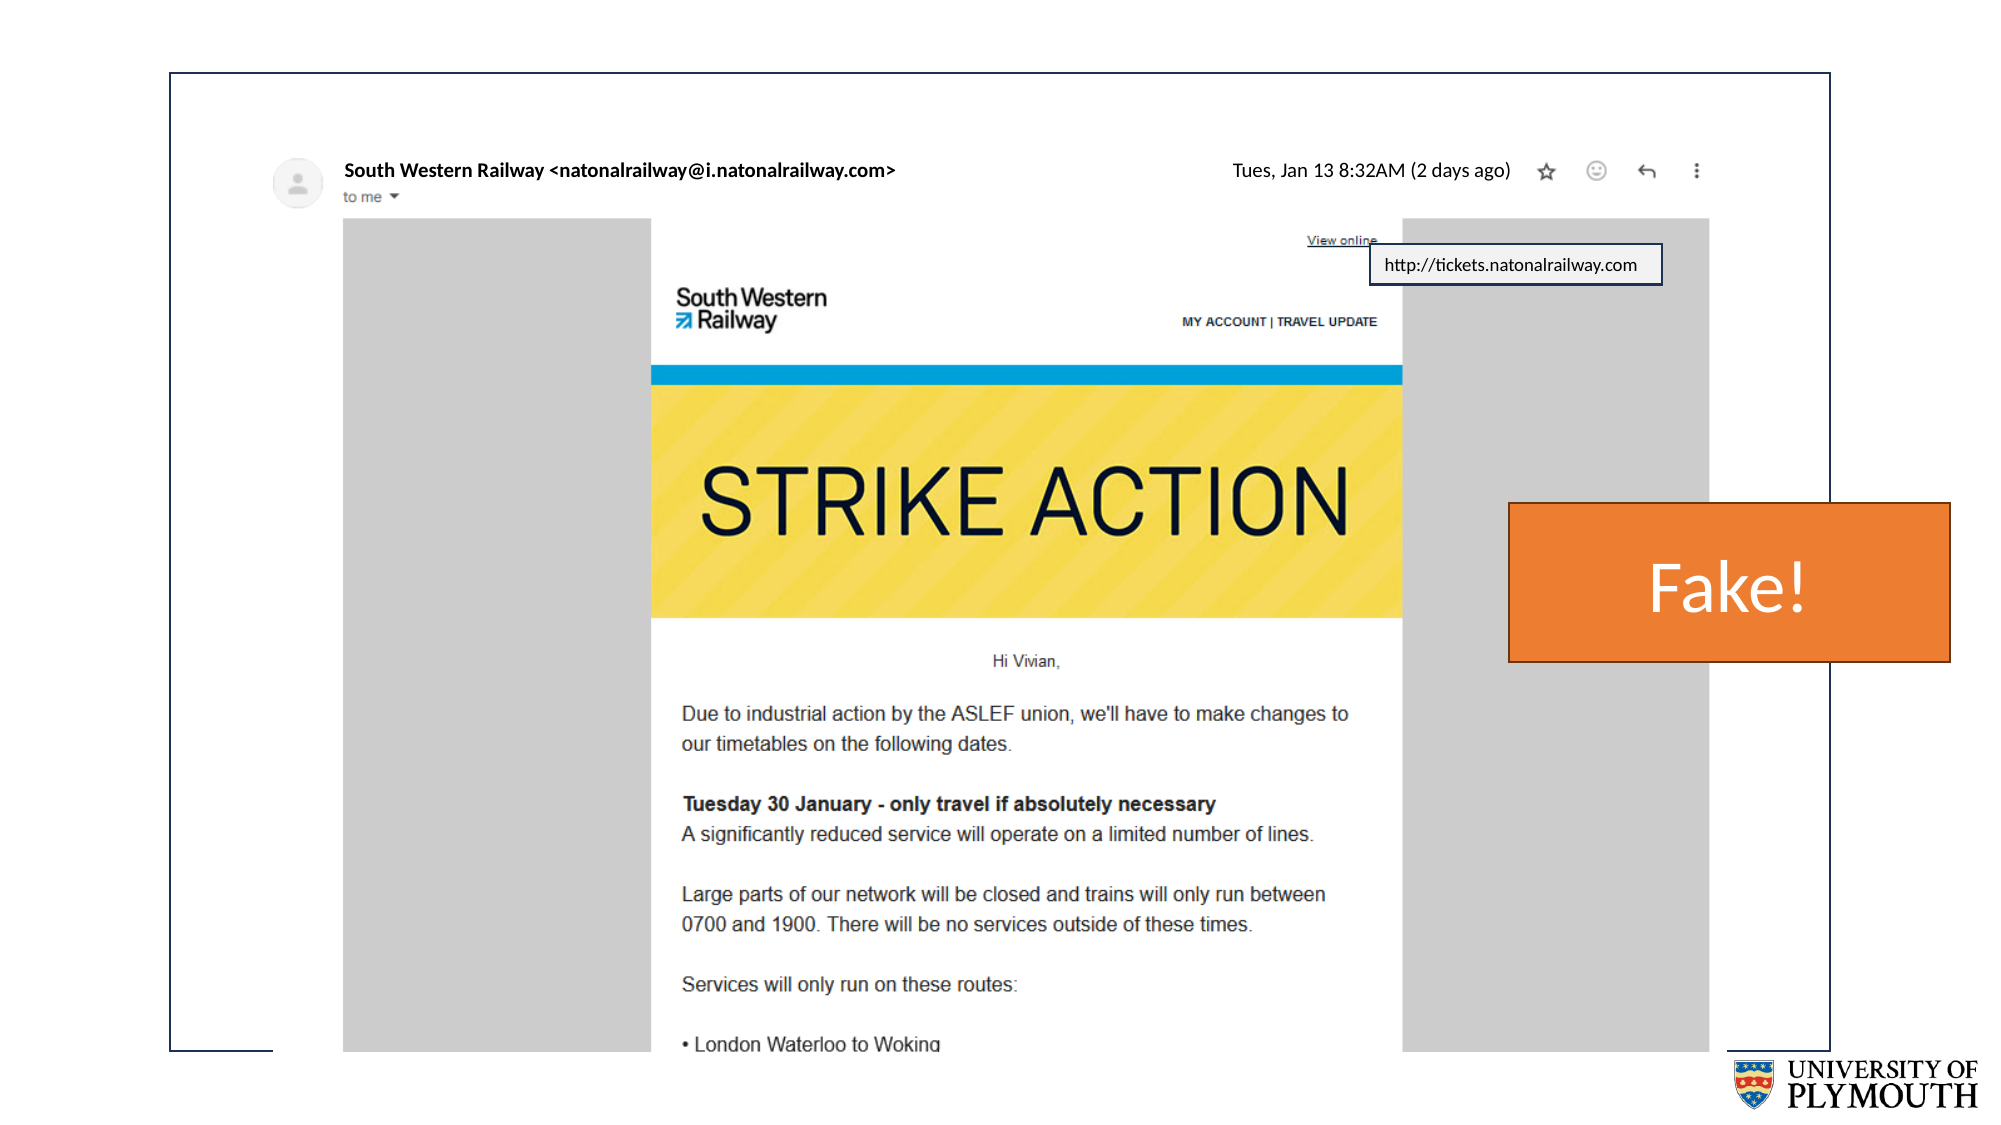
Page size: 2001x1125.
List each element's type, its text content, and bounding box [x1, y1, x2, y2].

picture [1729, 1048, 1983, 1123]
text_box Fake! [1727, 502, 1951, 663]
picture [273, 142, 1727, 1052]
text_box [169, 72, 1831, 1052]
